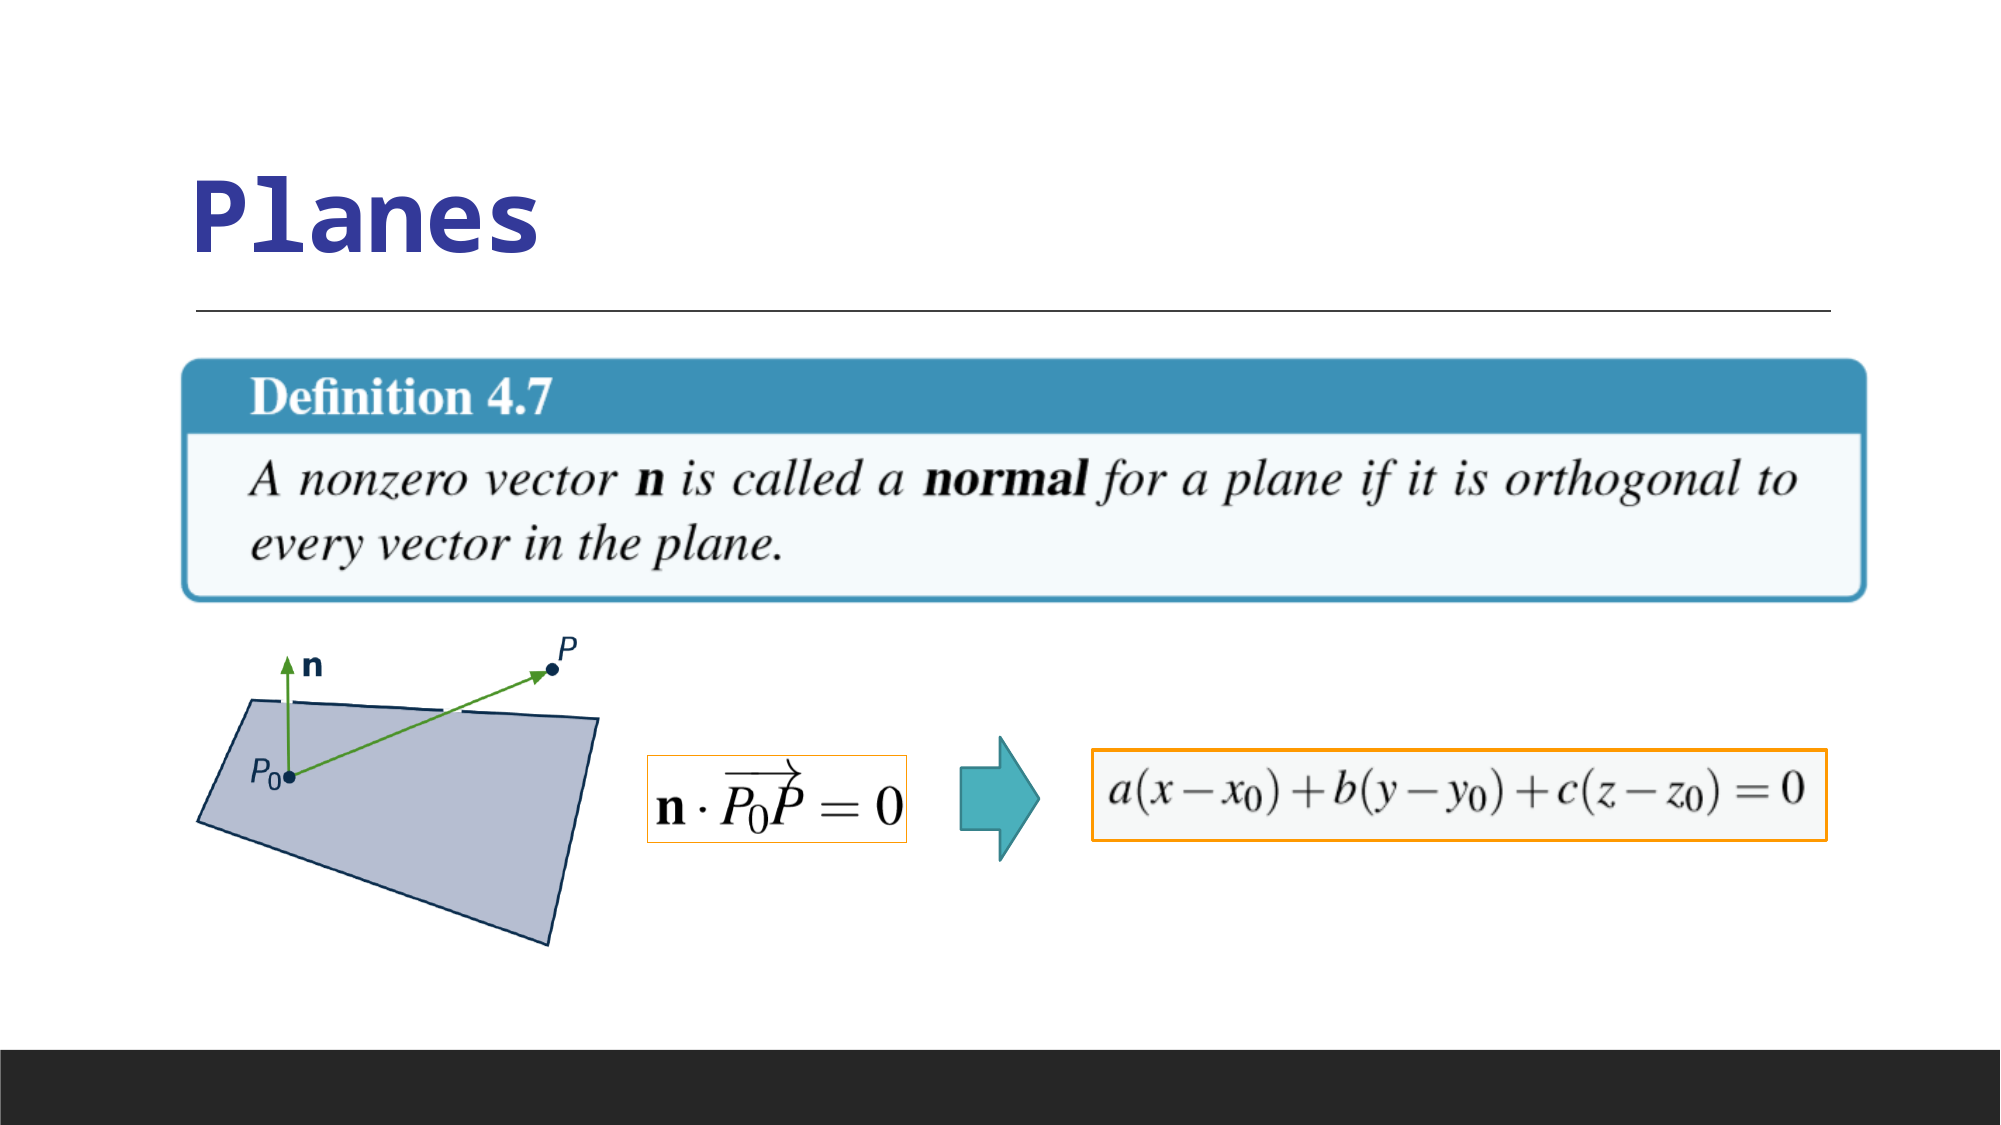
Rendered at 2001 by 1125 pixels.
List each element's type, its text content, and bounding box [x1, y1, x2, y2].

text_box [959, 735, 1041, 862]
picture [169, 345, 1881, 958]
title Planes [174, 43, 1825, 282]
picture [1093, 751, 1826, 840]
picture [647, 754, 907, 844]
